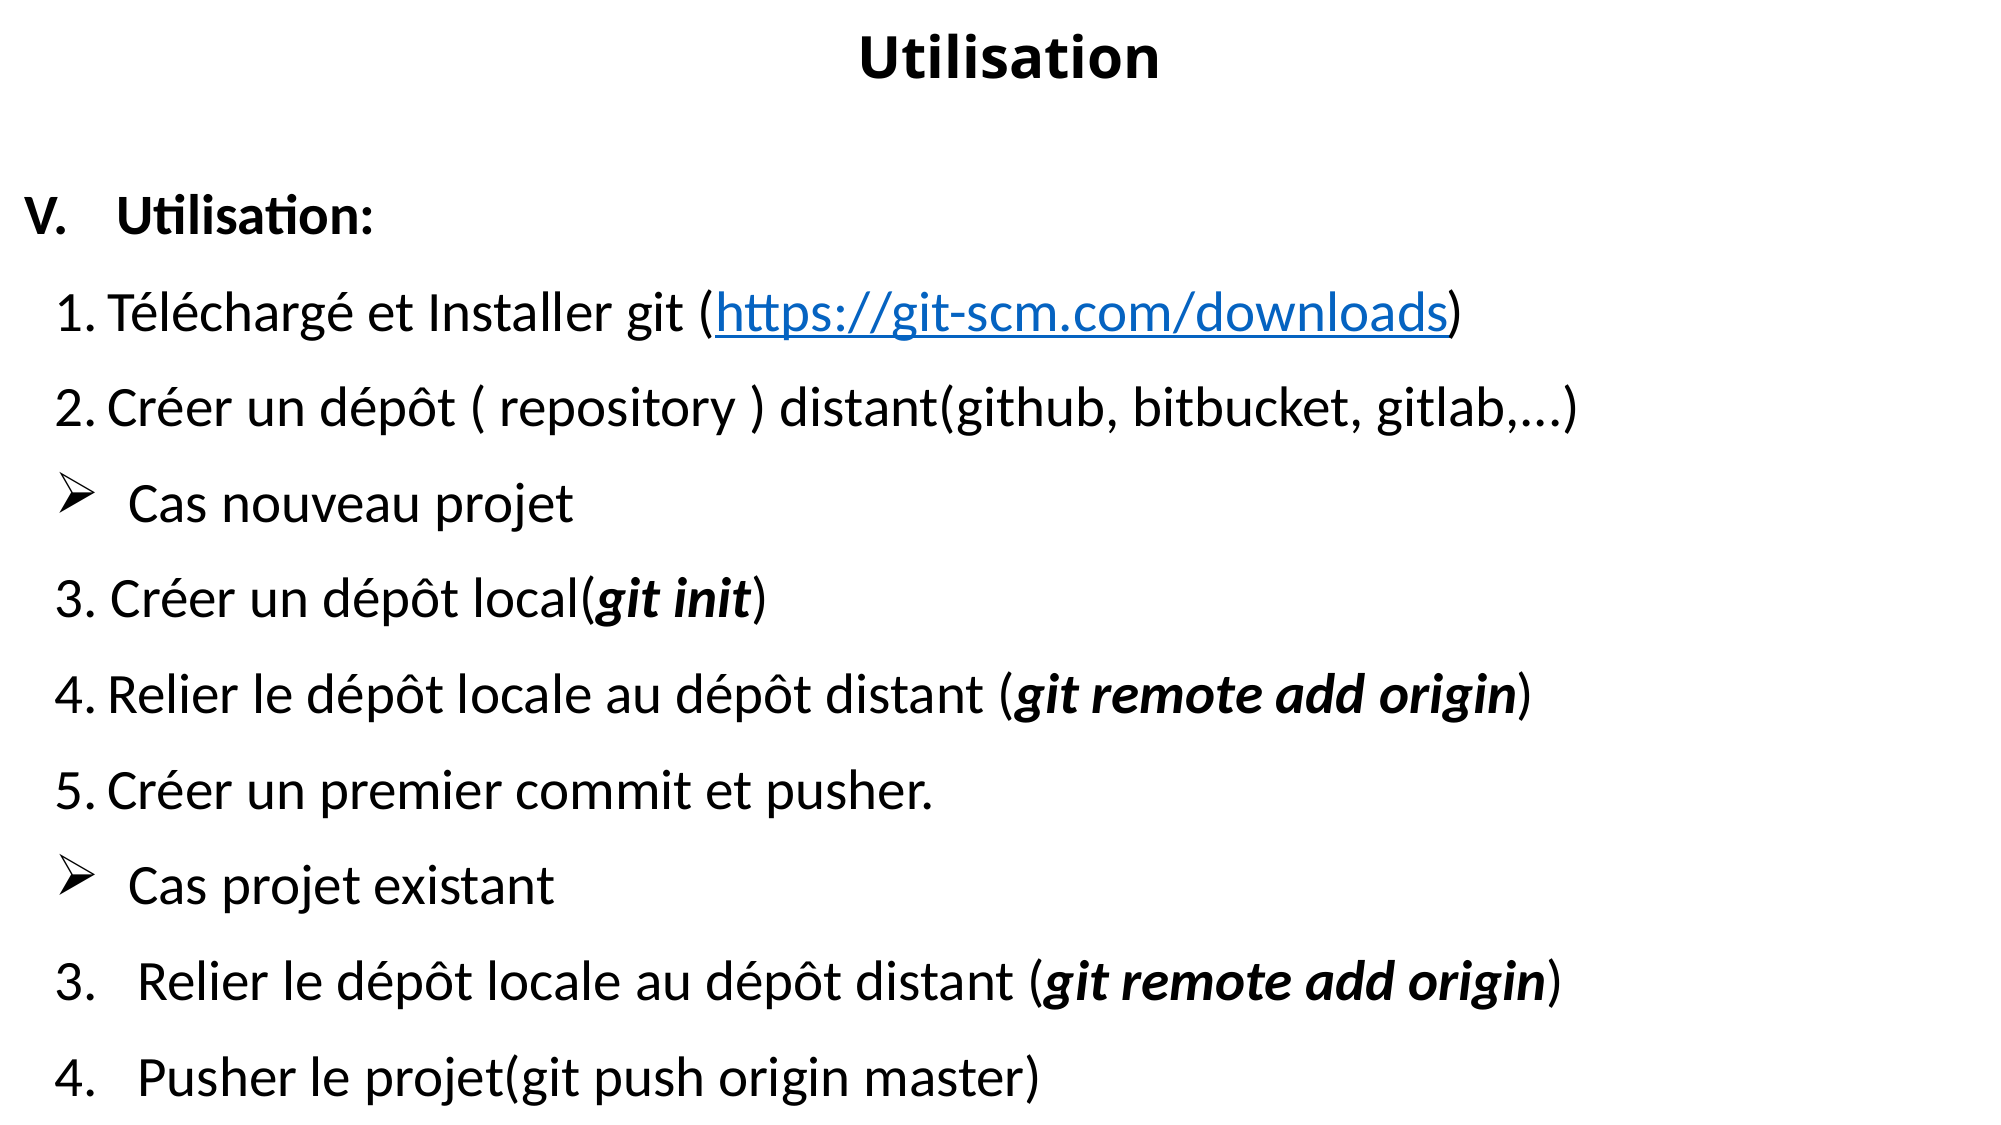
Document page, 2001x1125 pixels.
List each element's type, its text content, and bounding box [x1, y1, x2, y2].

list Utilisation: Téléchargé et Installer git (https://git-scm.com/downloads) Créer un dépôt ( repository ) distant(github, bitbucket, gitlab,...) Cas nouveau projet Créer un dépôt local(git init) Relier le dépôt locale au dépôt distant (git remote add origin) Créer un premier commit et pusher. Cas projet existant Relier le dépôt locale au dépôt distant (git remote add origin) Pusher le projet(git push origin master) [9, 177, 2000, 1125]
title Utilisation [818, 0, 1201, 120]
